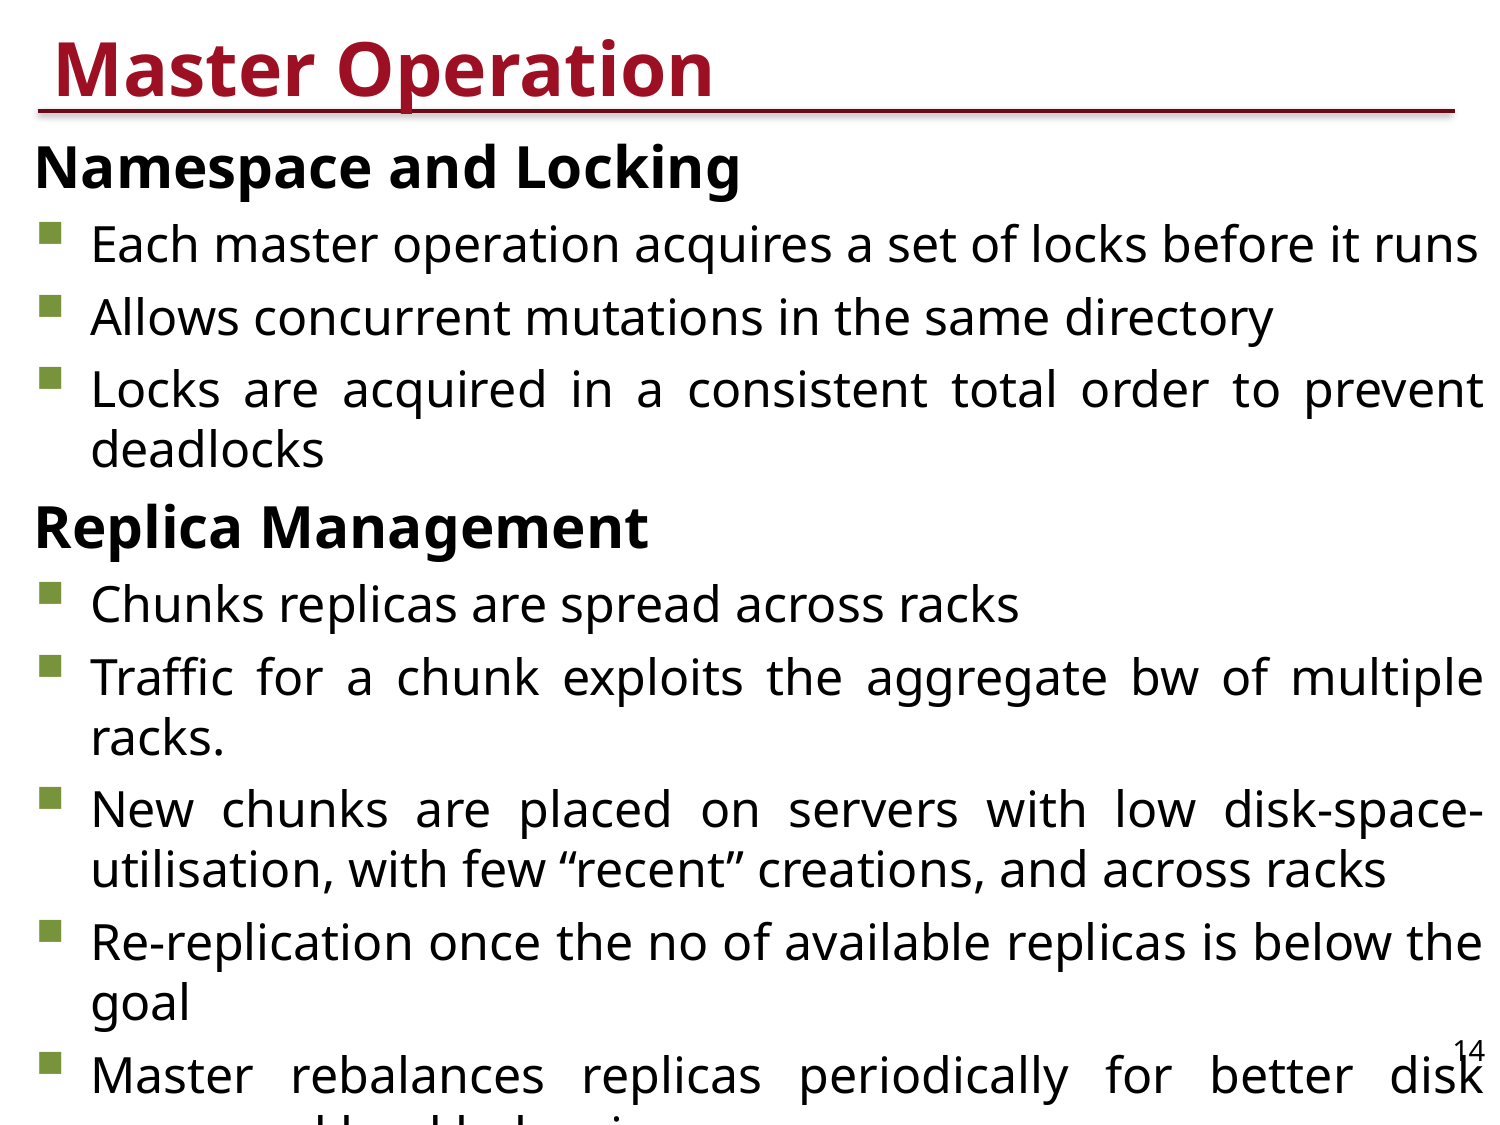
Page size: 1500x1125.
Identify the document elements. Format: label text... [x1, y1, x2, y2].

slide_number 14 [1149, 1025, 1500, 1100]
list Namespace and Locking Each master operation acquires a set of locks before it runs Allows concurrent mutations in the same directory Locks are acquired in a consistent total order to prevent deadlocks Replica Management Chunks replicas are spread across racks Traffic for a chunk exploits the aggregate bw of multiple racks. New chunks are placed on servers with low disk-space-utilisation, with few “recent” creations, and across racks Re-replication once the no of available replicas is below the goal Master rebalances replicas periodically for better disk space and load balancing [18, 123, 1500, 1050]
title Master Operation [37, 13, 1500, 120]
